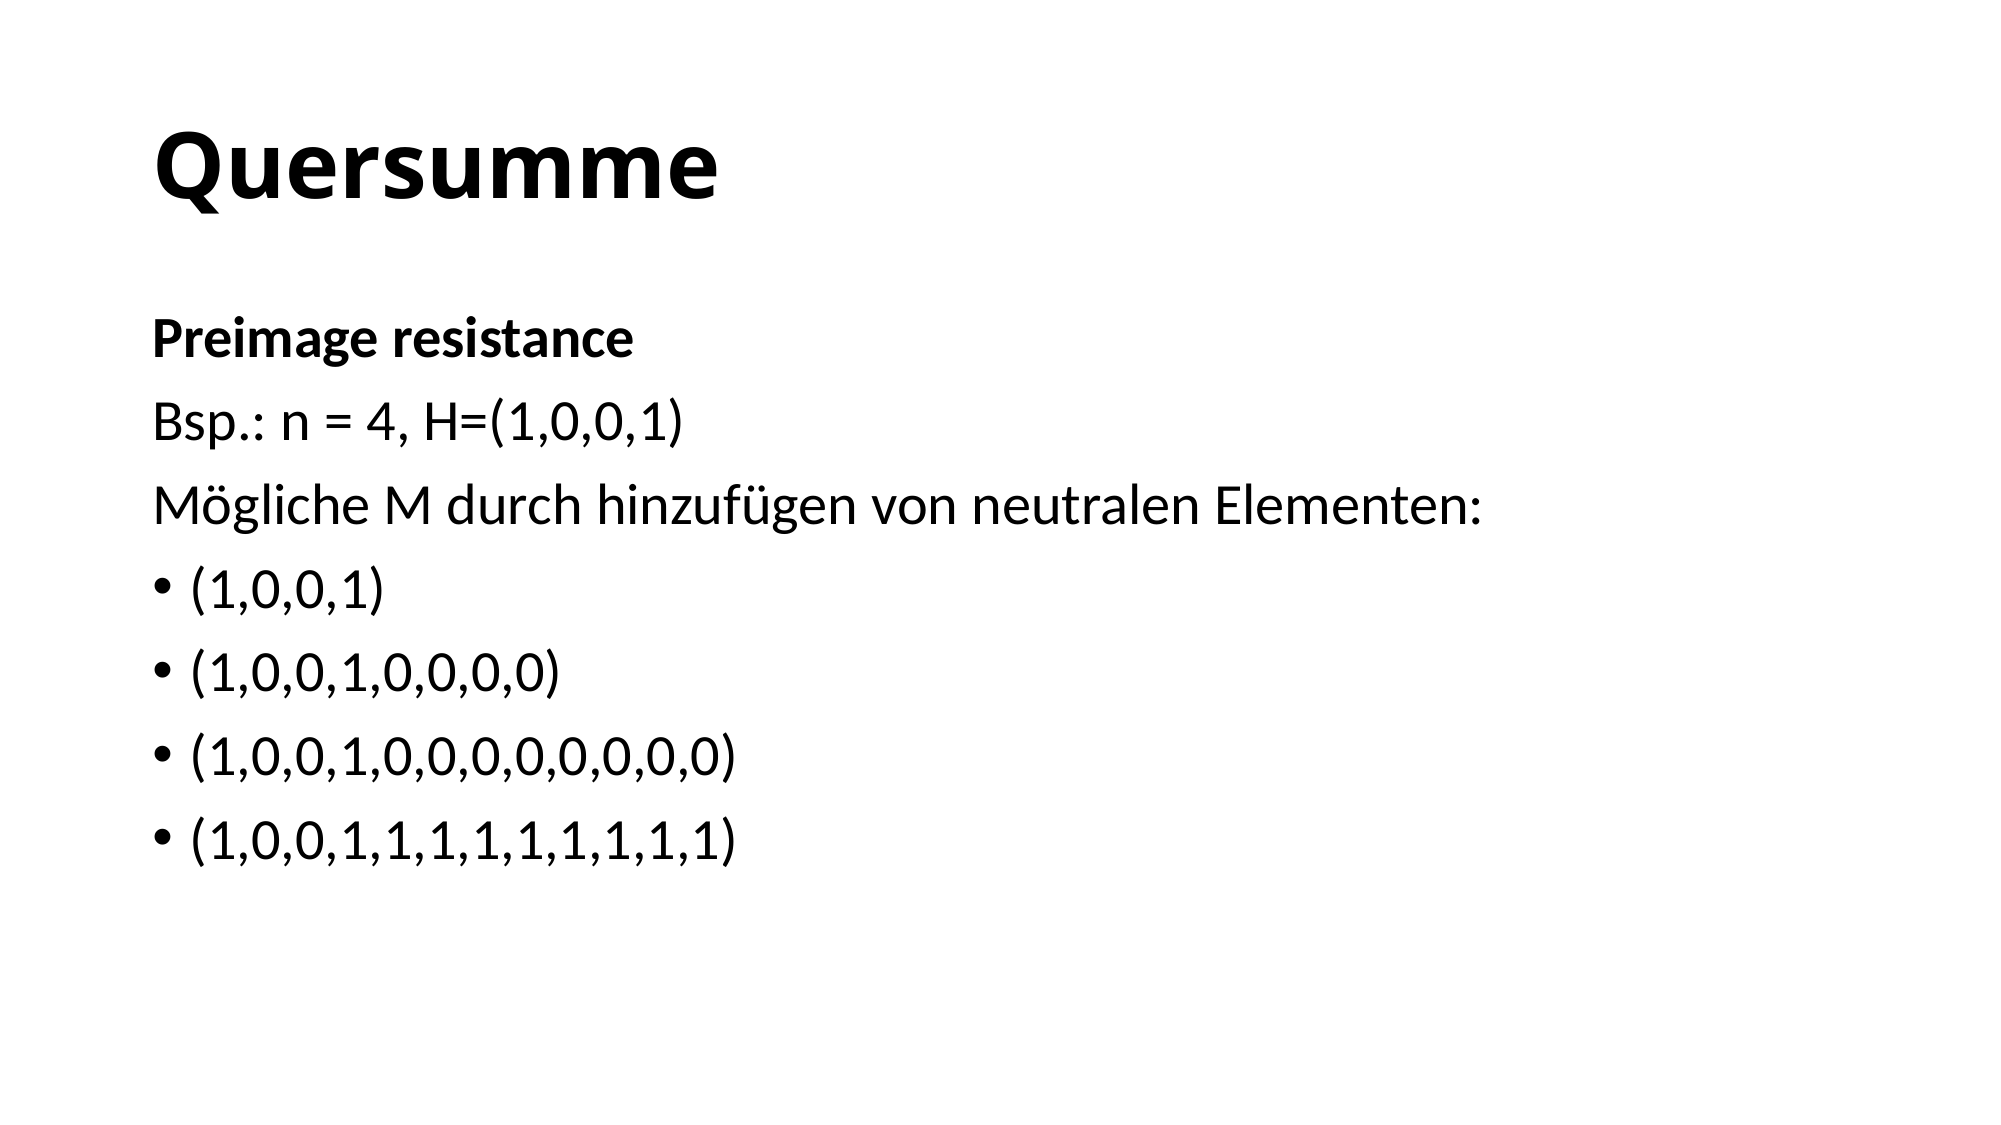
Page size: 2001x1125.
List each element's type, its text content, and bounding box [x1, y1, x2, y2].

text_box Quersumme [137, 59, 1863, 278]
text_box Preimage resistance Bsp.: n = 4, H=(1,0,0,1) Mögliche M durch hinzufügen von neutralen Elementen: (1,0,0,1) (1,0,0,1,0,0,0,0) (1,0,0,1,0,0,0,0,0,0,0,0) (1,0,0,1,1,1,1,1,1,1,1,1) [137, 299, 1863, 1014]
